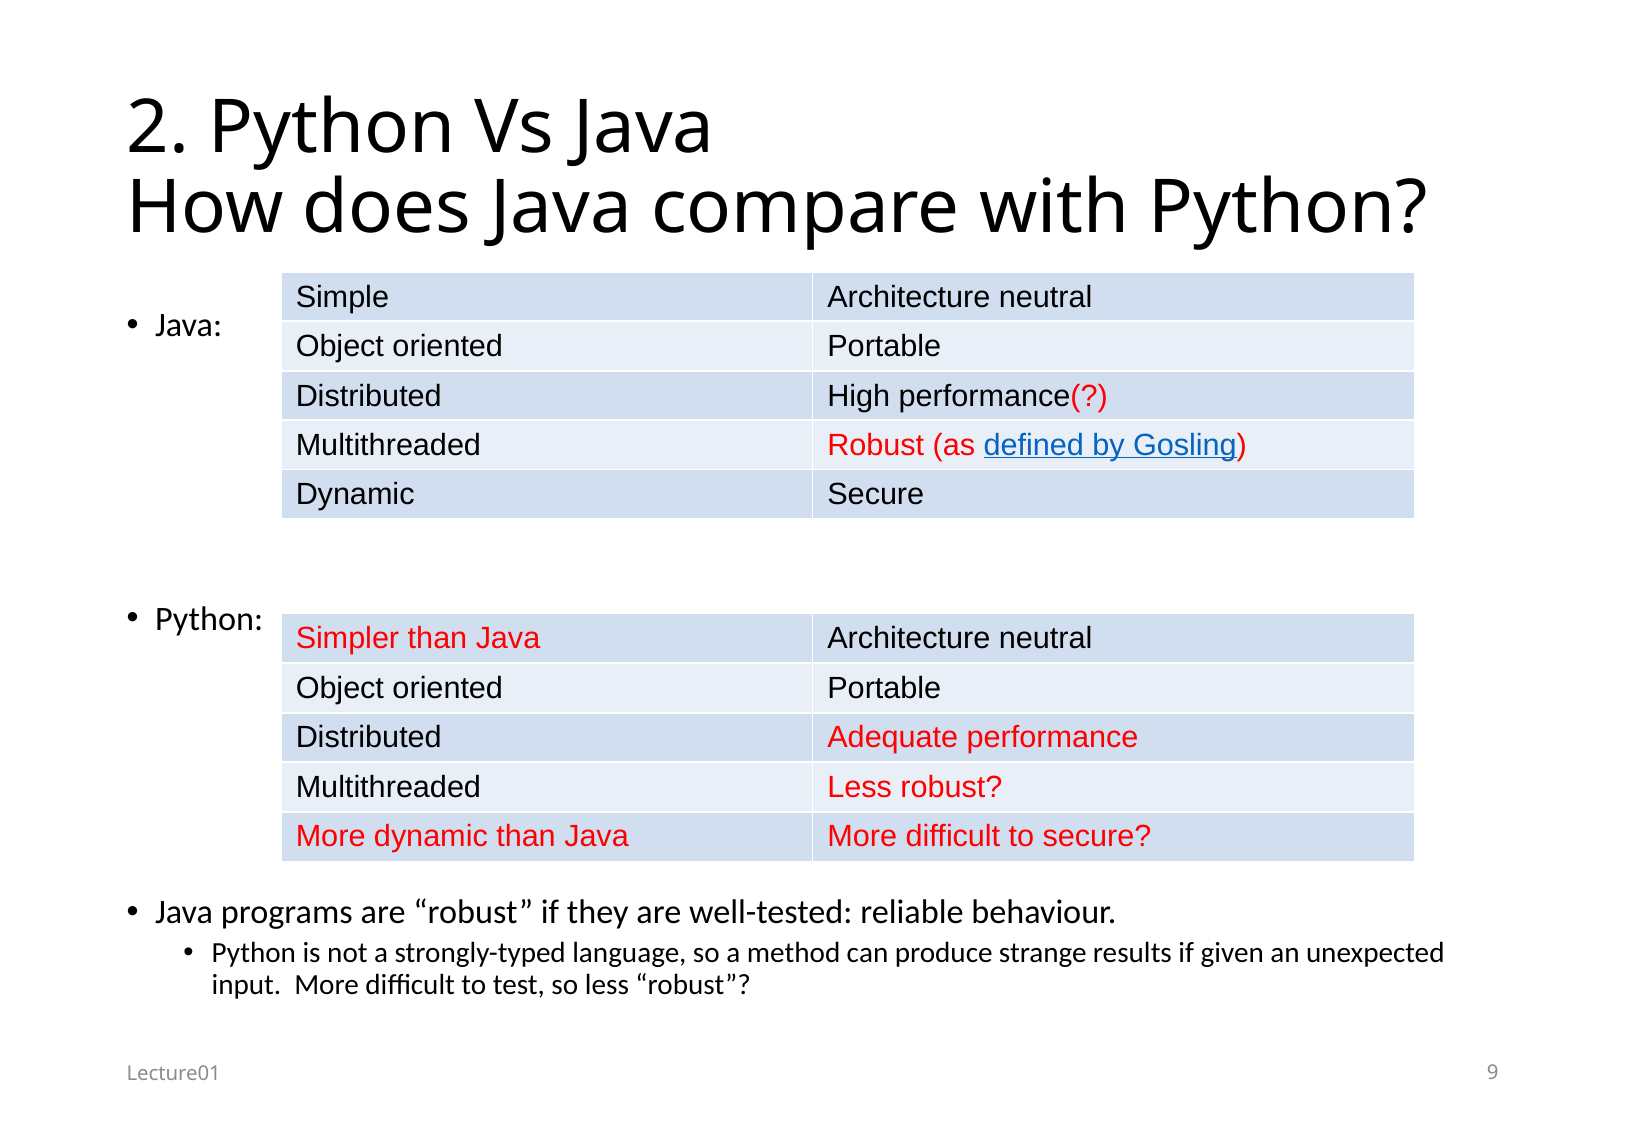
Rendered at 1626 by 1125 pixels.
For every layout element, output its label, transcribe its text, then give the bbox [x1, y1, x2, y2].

table_cell More difficult to secure? [813, 813, 1414, 861]
table_cell Multithreaded [282, 763, 812, 811]
table_header Architecture neutral [813, 614, 1414, 662]
table_header Architecture neutral [813, 273, 1414, 320]
table_cell Portable [813, 664, 1414, 712]
table_cell Portable [813, 322, 1414, 370]
table_cell Object oriented [282, 322, 812, 370]
table_cell Adequate performance [813, 714, 1414, 761]
table_cell More dynamic than Java [282, 813, 812, 861]
table_cell Distributed [282, 372, 812, 419]
table_header Simple [282, 273, 812, 320]
list Java: Python: Java programs are “robust” if they are well-tested: reliable behaviour. Python is not a strongly-typed language, so a method can produce strange results if given an unexpected input. More difficult to test, so less “robust”? [111, 299, 1514, 1014]
table_cell Object oriented [282, 664, 812, 712]
table_cell Robust (as defined by Gosling) [813, 421, 1414, 469]
table_cell High performance(?) [813, 372, 1414, 419]
slide_number 9 [1147, 1042, 1514, 1103]
table_cell Multithreaded [282, 421, 812, 469]
table_cell Secure [813, 470, 1414, 518]
table_header Simpler than Java [282, 614, 812, 662]
table_cell Distributed [282, 714, 812, 761]
table_cell Less robust? [813, 763, 1414, 811]
title 2. Python Vs Java How does Java compare with Python? [111, 59, 1514, 278]
slide_number Lecture01 [111, 1042, 478, 1103]
table_cell Dynamic [282, 470, 812, 518]
